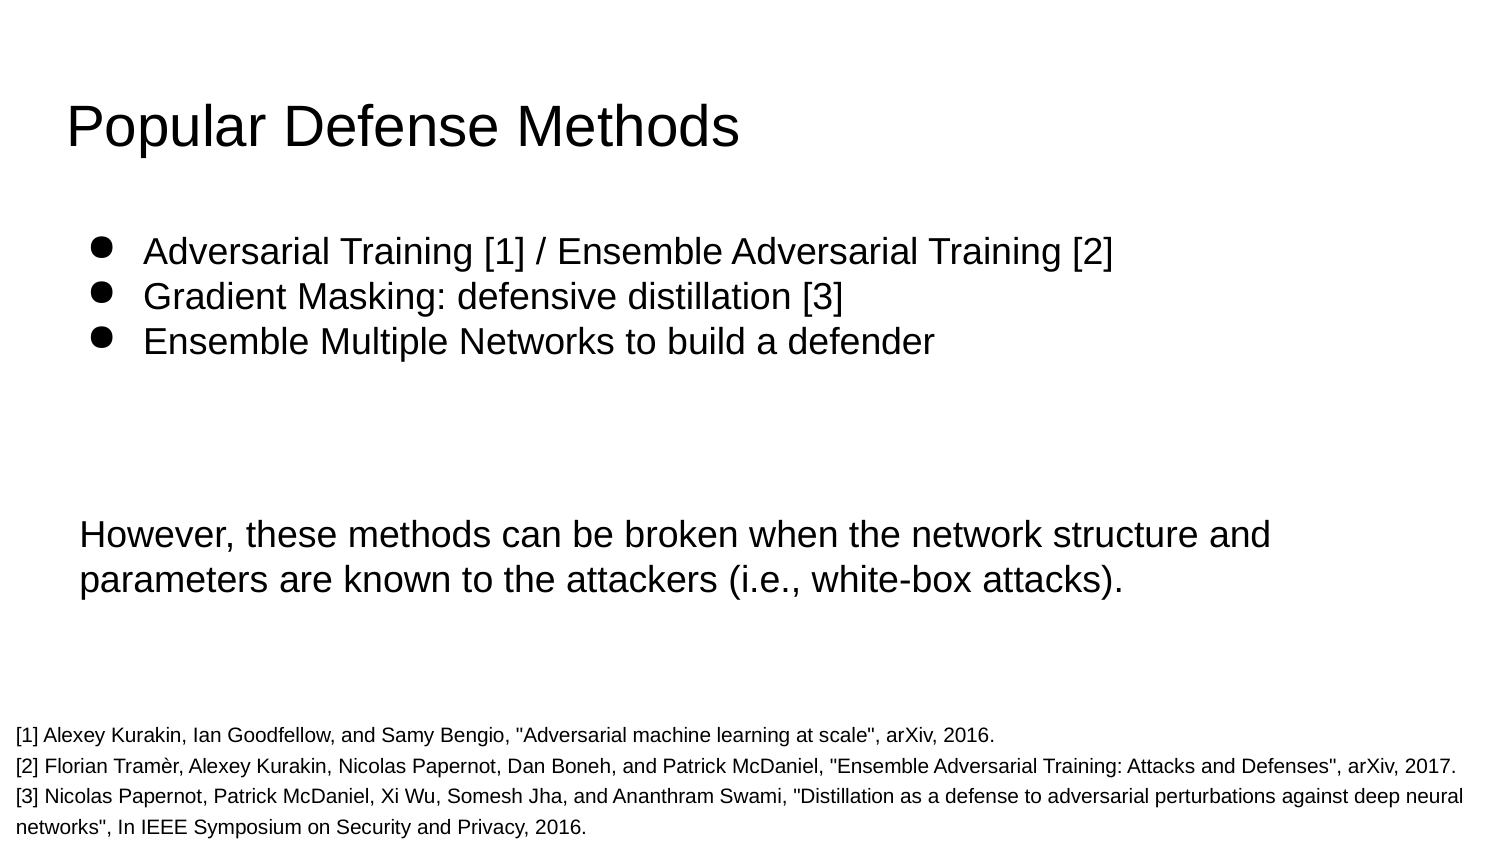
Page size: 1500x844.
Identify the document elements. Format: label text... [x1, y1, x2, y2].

text_box Adversarial Training [1] / Ensemble Adversarial Training [2] Gradient Masking: defensive distillation [3] Ensemble Multiple Networks to build a defender [53, 212, 1374, 415]
text_box However, these methods can be broken when the network structure and parameters are known to the attackers (i.e., white-box attacks). [64, 459, 1449, 647]
text_box [1] Alexey Kurakin, Ian Goodfellow, and Samy Bengio, "Adversarial machine learning at scale", arXiv, 2016. [2] Florian Tramèr, Alexey Kurakin, Nicolas Papernot, Dan Boneh, and Patrick McDaniel, "Ensemble Adversarial Training: Attacks and Defenses", arXiv, 2017. [3] Nicolas Papernot, Patrick McDaniel, Xi Wu, Somesh Jha, and Ananthram Swami, "Distillation as a defense to adversarial perturbations against deep neural networks", In IEEE Symposium on Security and Privacy, 2016. [0, 700, 1492, 844]
title Popular Defense Methods [51, 72, 1449, 175]
